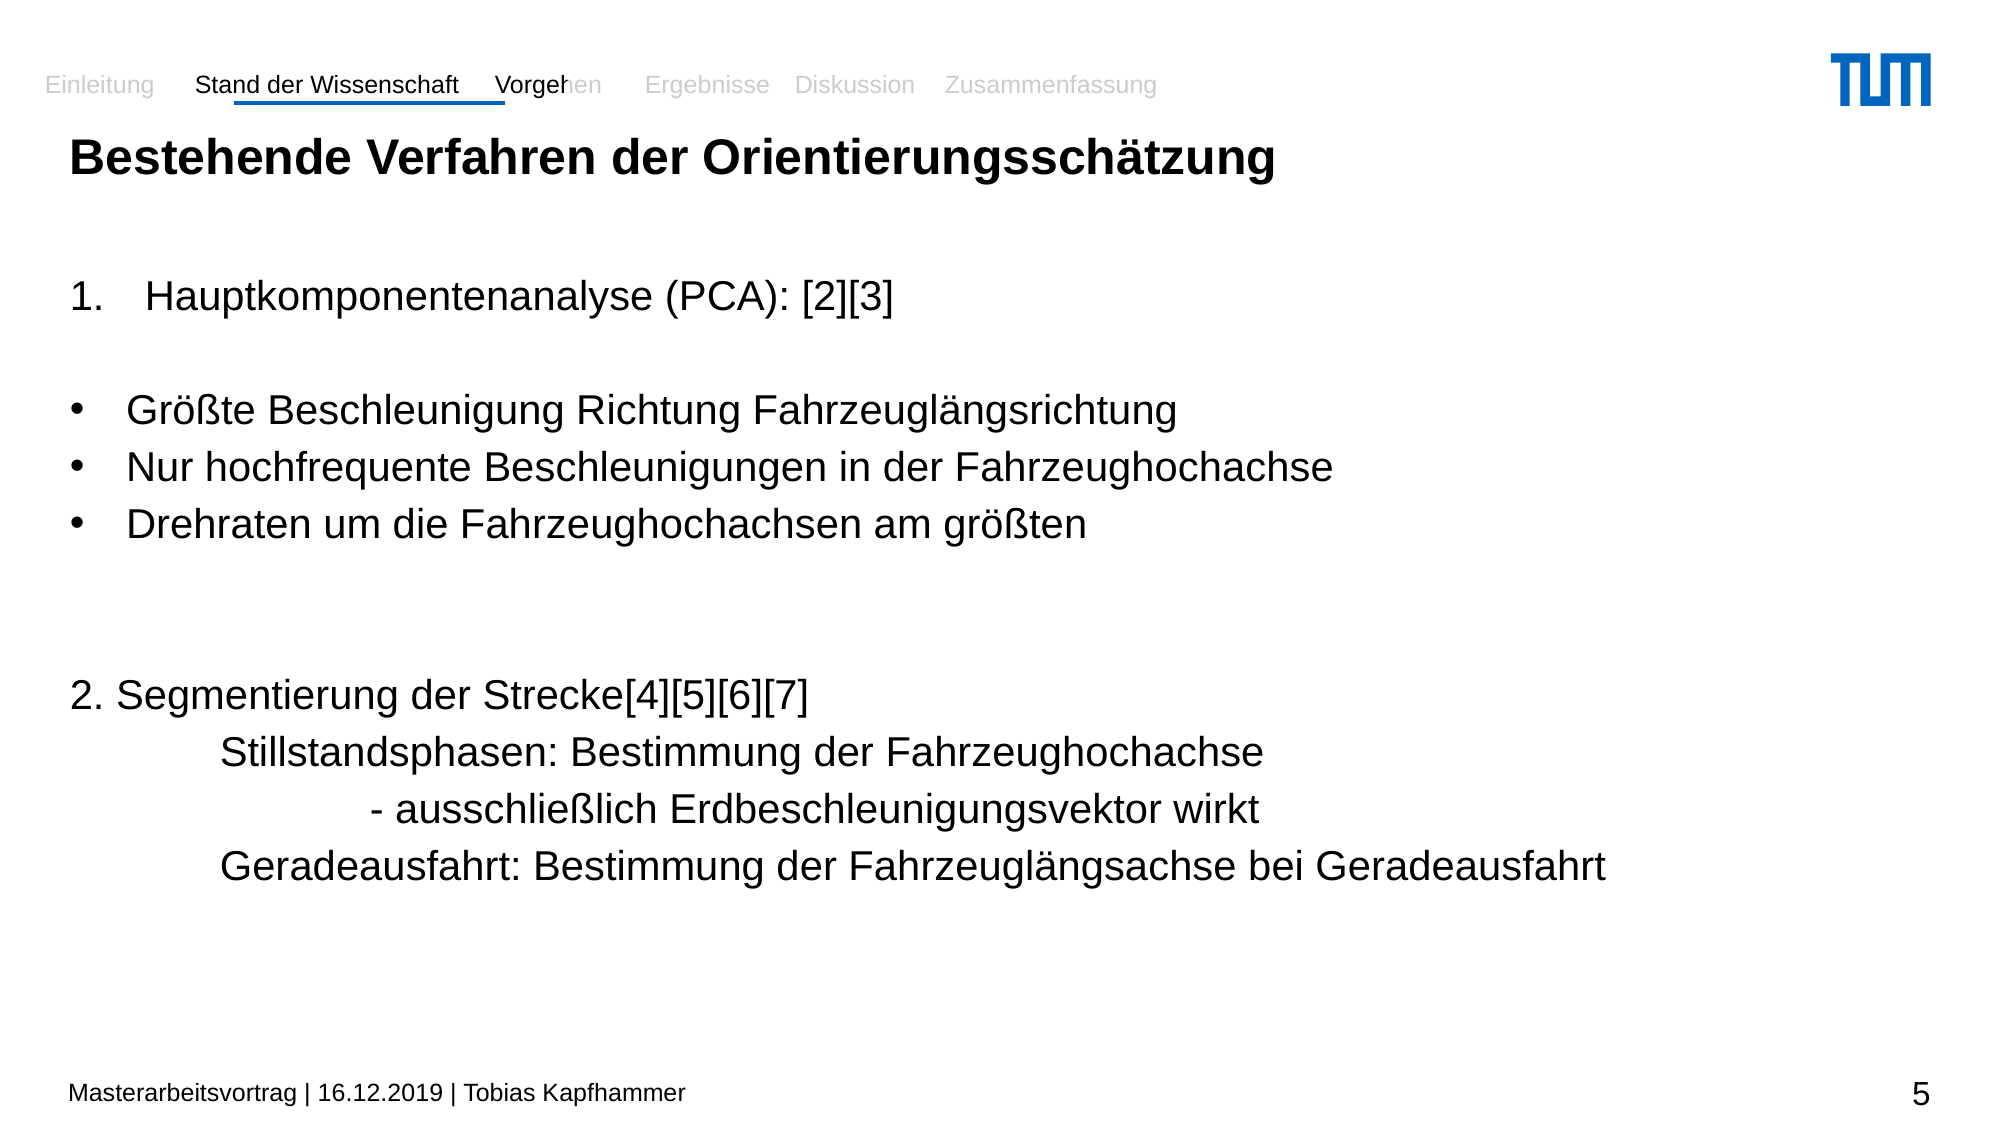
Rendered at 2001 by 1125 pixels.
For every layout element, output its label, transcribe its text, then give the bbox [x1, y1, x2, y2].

footer Masterarbeitsvortrag | 16.12.2019 | Tobias Kapfhammer [68, 1061, 1481, 1122]
list Hauptkomponentenanalyse (PCA): [2][3] Größte Beschleunigung Richtung Fahrzeuglängsrichtung Nur hochfrequente Beschleunigungen in der Fahrzeughochachse Drehraten um die Fahrzeughochachsen am größten 2. Segmentierung der Strecke[4][5][6][7] Stillstandsphasen: Bestimmung der Fahrzeughochachse - ausschließlich Erdbeschleunigungsvektor wirkt Geradeausfahrt: Bestimmung der Fahrzeuglängsachse bei Geradeausfahrt [69, 261, 1932, 1063]
slide_number 5 [1481, 1061, 1931, 1122]
title Bestehende Verfahren der Orientierungsschätzung [69, 109, 1932, 179]
